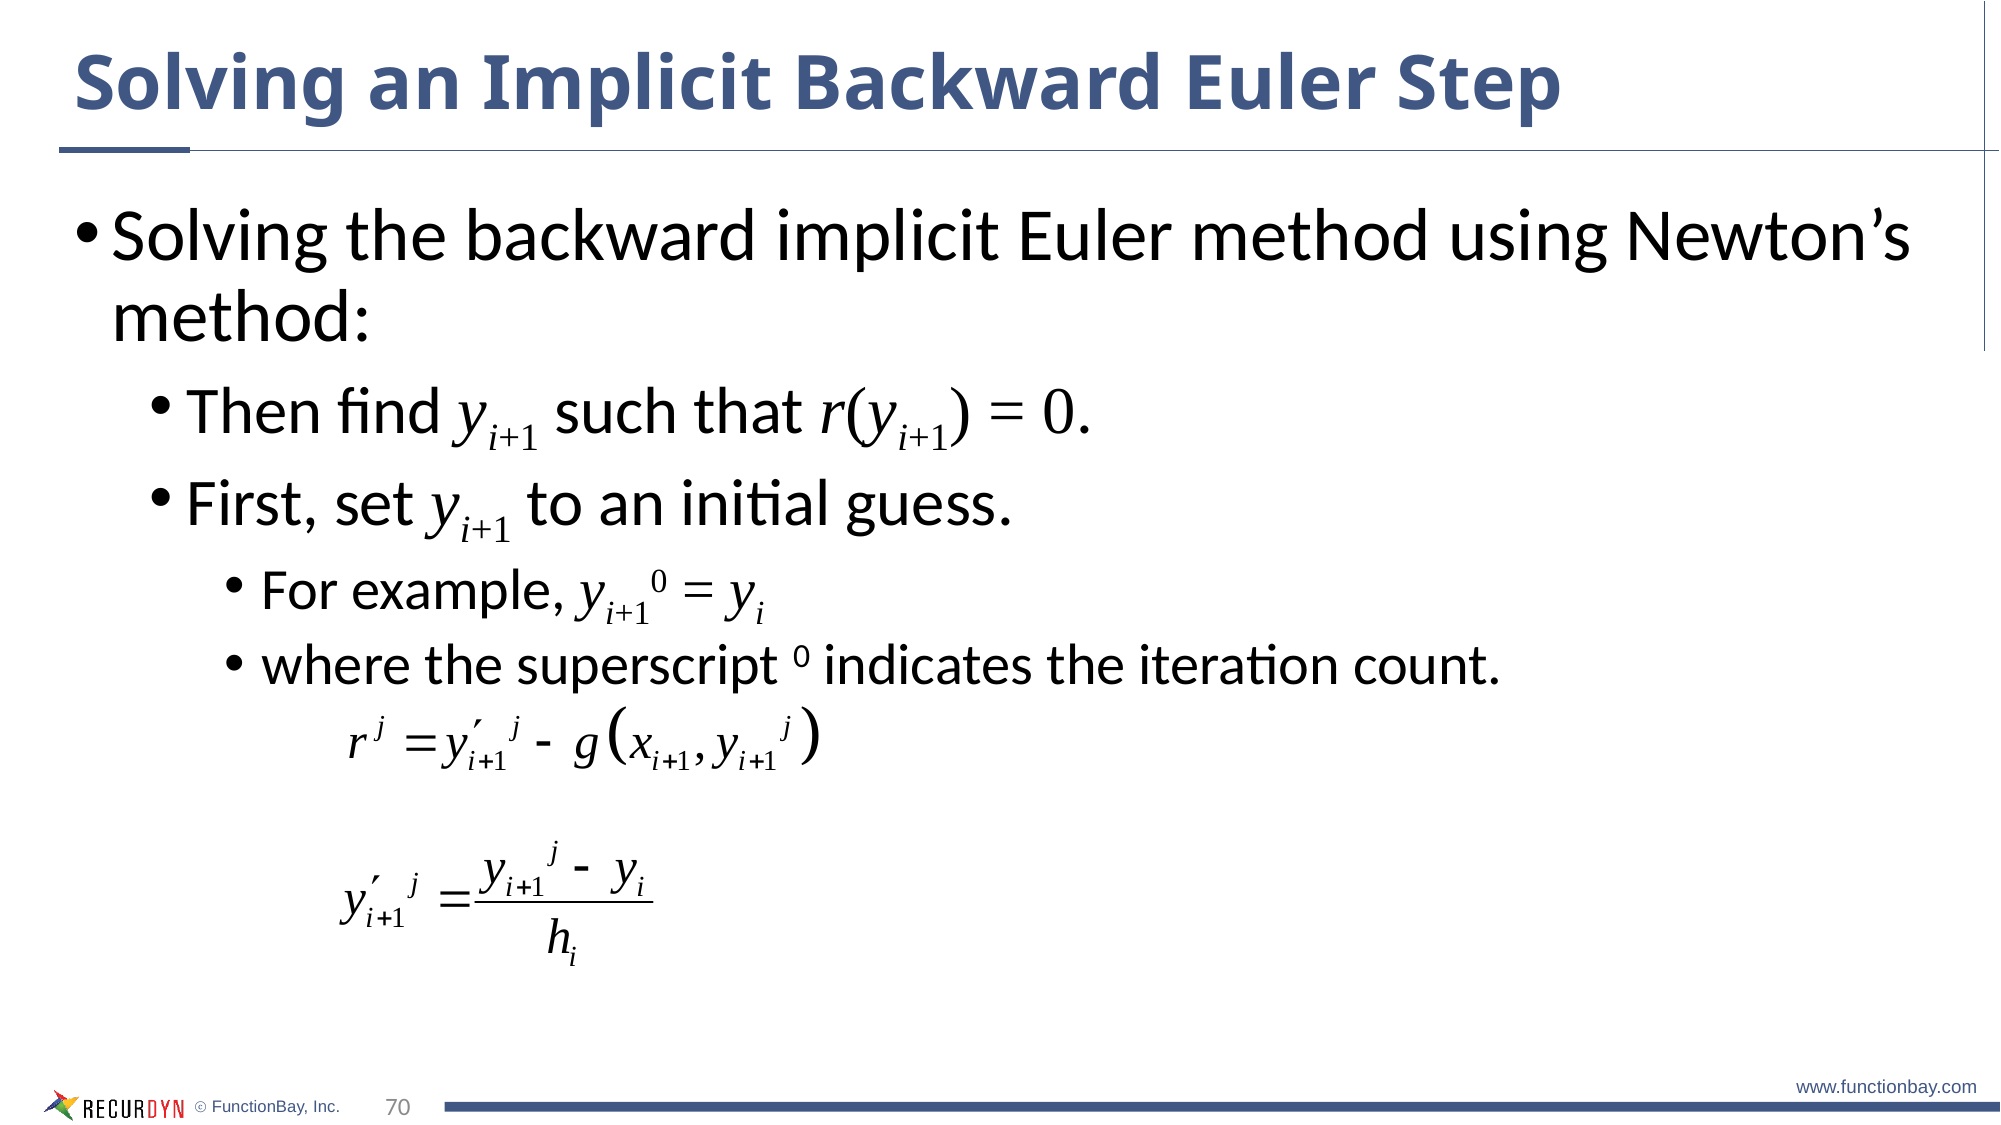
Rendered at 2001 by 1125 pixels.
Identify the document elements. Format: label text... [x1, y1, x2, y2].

slide_number 70 [359, 1075, 437, 1125]
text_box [328, 825, 664, 982]
picture [43, 1090, 186, 1121]
title Solving an Implicit Backward Euler Step [59, 11, 1785, 160]
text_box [336, 696, 829, 798]
list Solving the backward implicit Euler method using Newton’s method: Then find yi+1 such that r(yi+1) = 0. First, set yi+1 to an initial guess. For example, yi+10 = yi where the superscript 0 indicates the iteration count. [59, 188, 1937, 1014]
